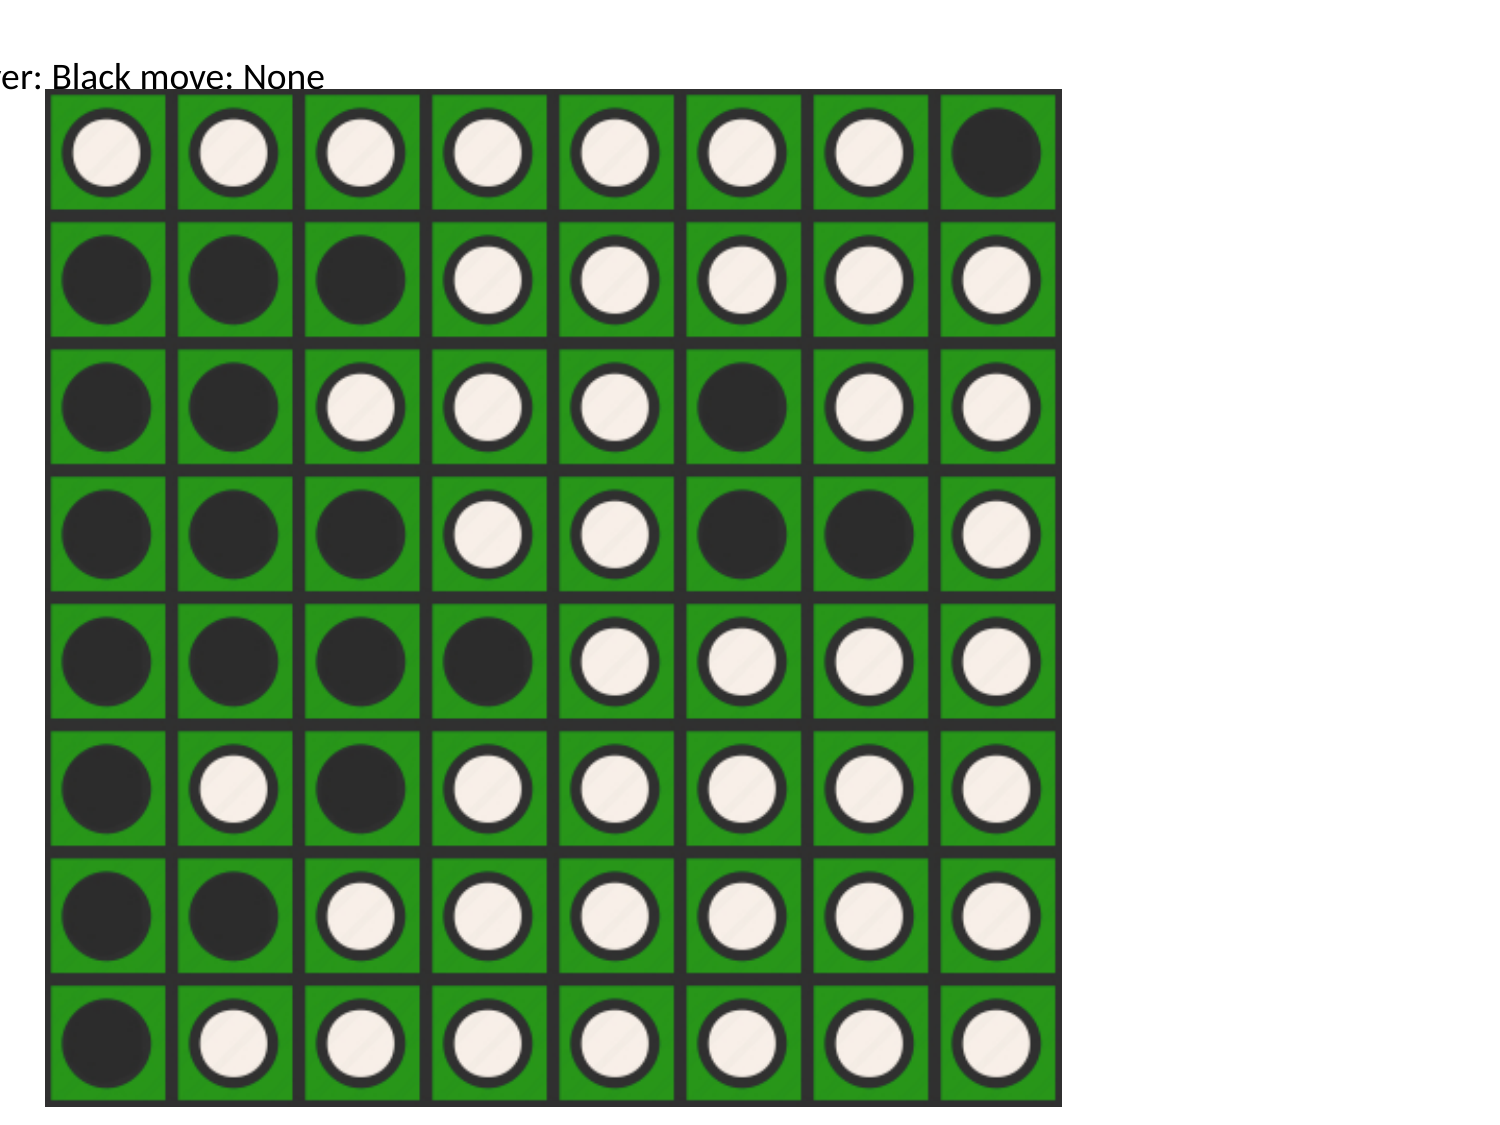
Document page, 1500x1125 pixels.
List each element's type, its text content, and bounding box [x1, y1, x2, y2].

text_box turn: 61 player: Black move: None [0, 44, 341, 105]
picture [44, 89, 1062, 1107]
